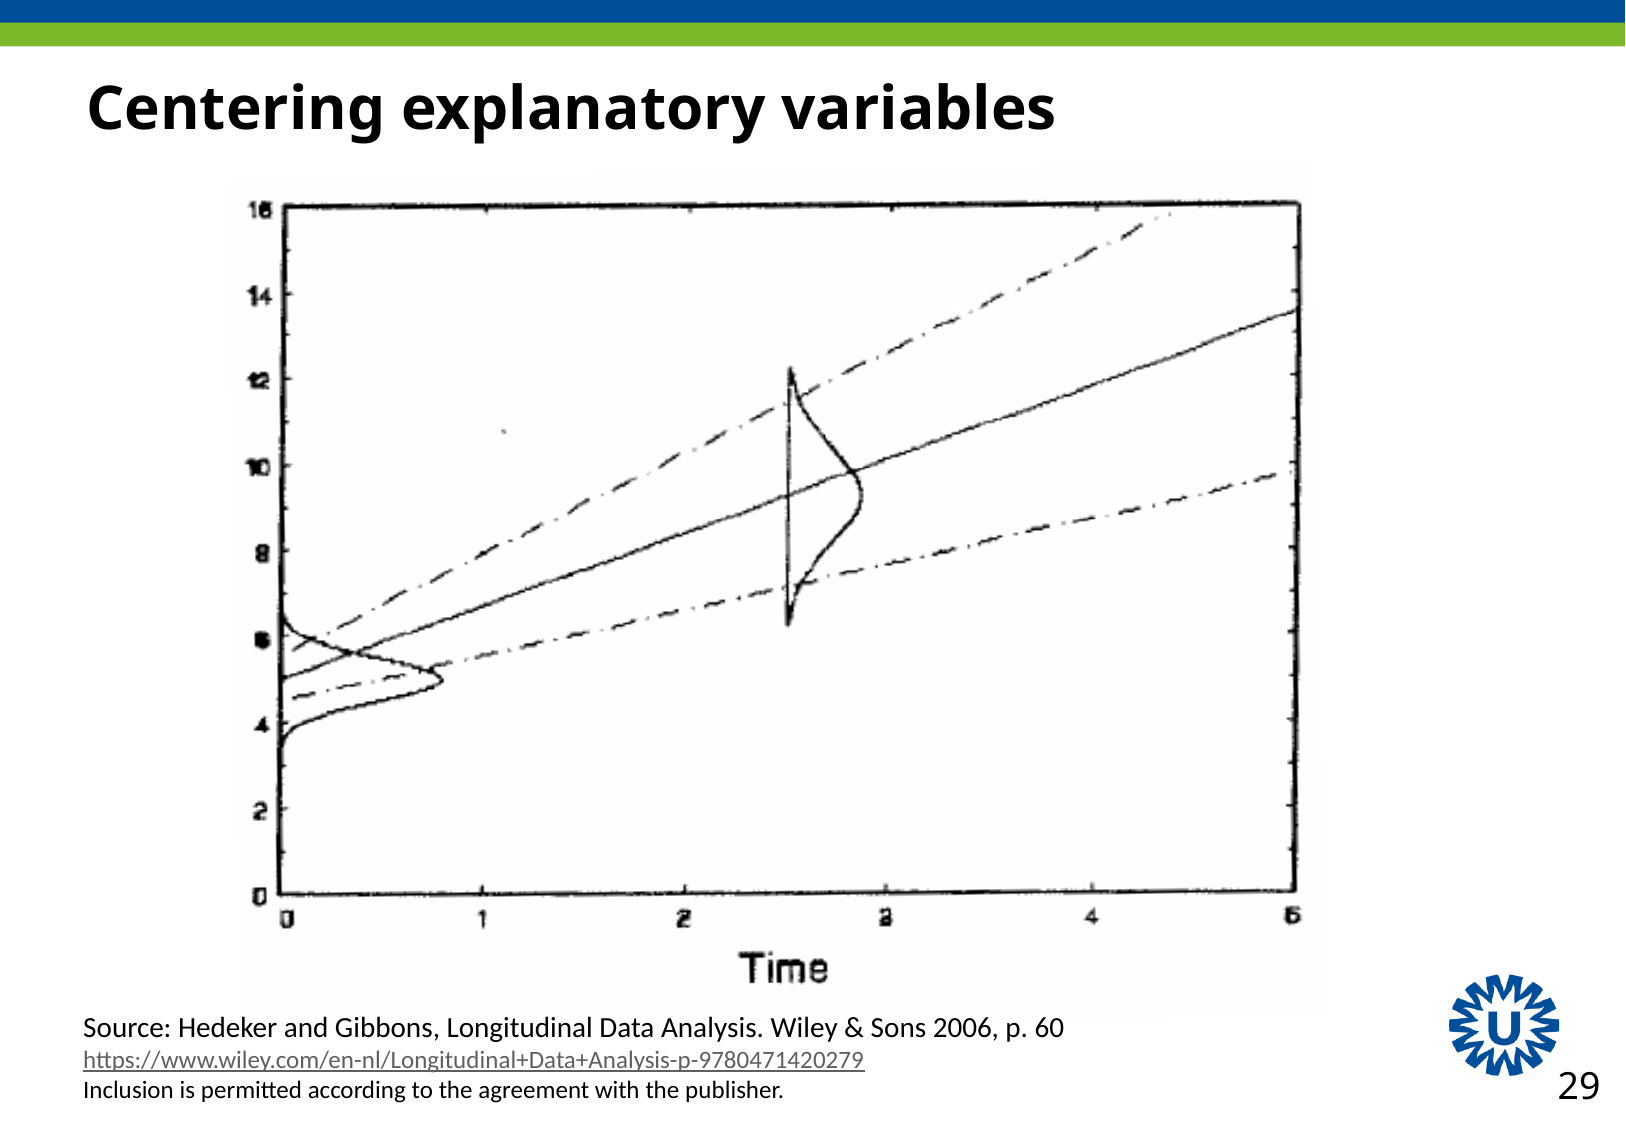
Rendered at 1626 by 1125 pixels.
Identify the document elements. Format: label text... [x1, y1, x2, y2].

title Centering explanatory variables [70, 60, 1555, 161]
slide_number 29 [1265, 1057, 1616, 1118]
picture [0, 0, 1625, 1125]
text_box Source: Hedeker and Gibbons, Longitudinal Data Analysis. Wiley & Sons 2006, p. 60 https://www.wiley.com/en-nl/Longitudinal+Data+Analysis-p-9780471420279 Inclusion is permitted according to the agreement with the publisher. [68, 1001, 1191, 1111]
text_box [232, 169, 1319, 1049]
